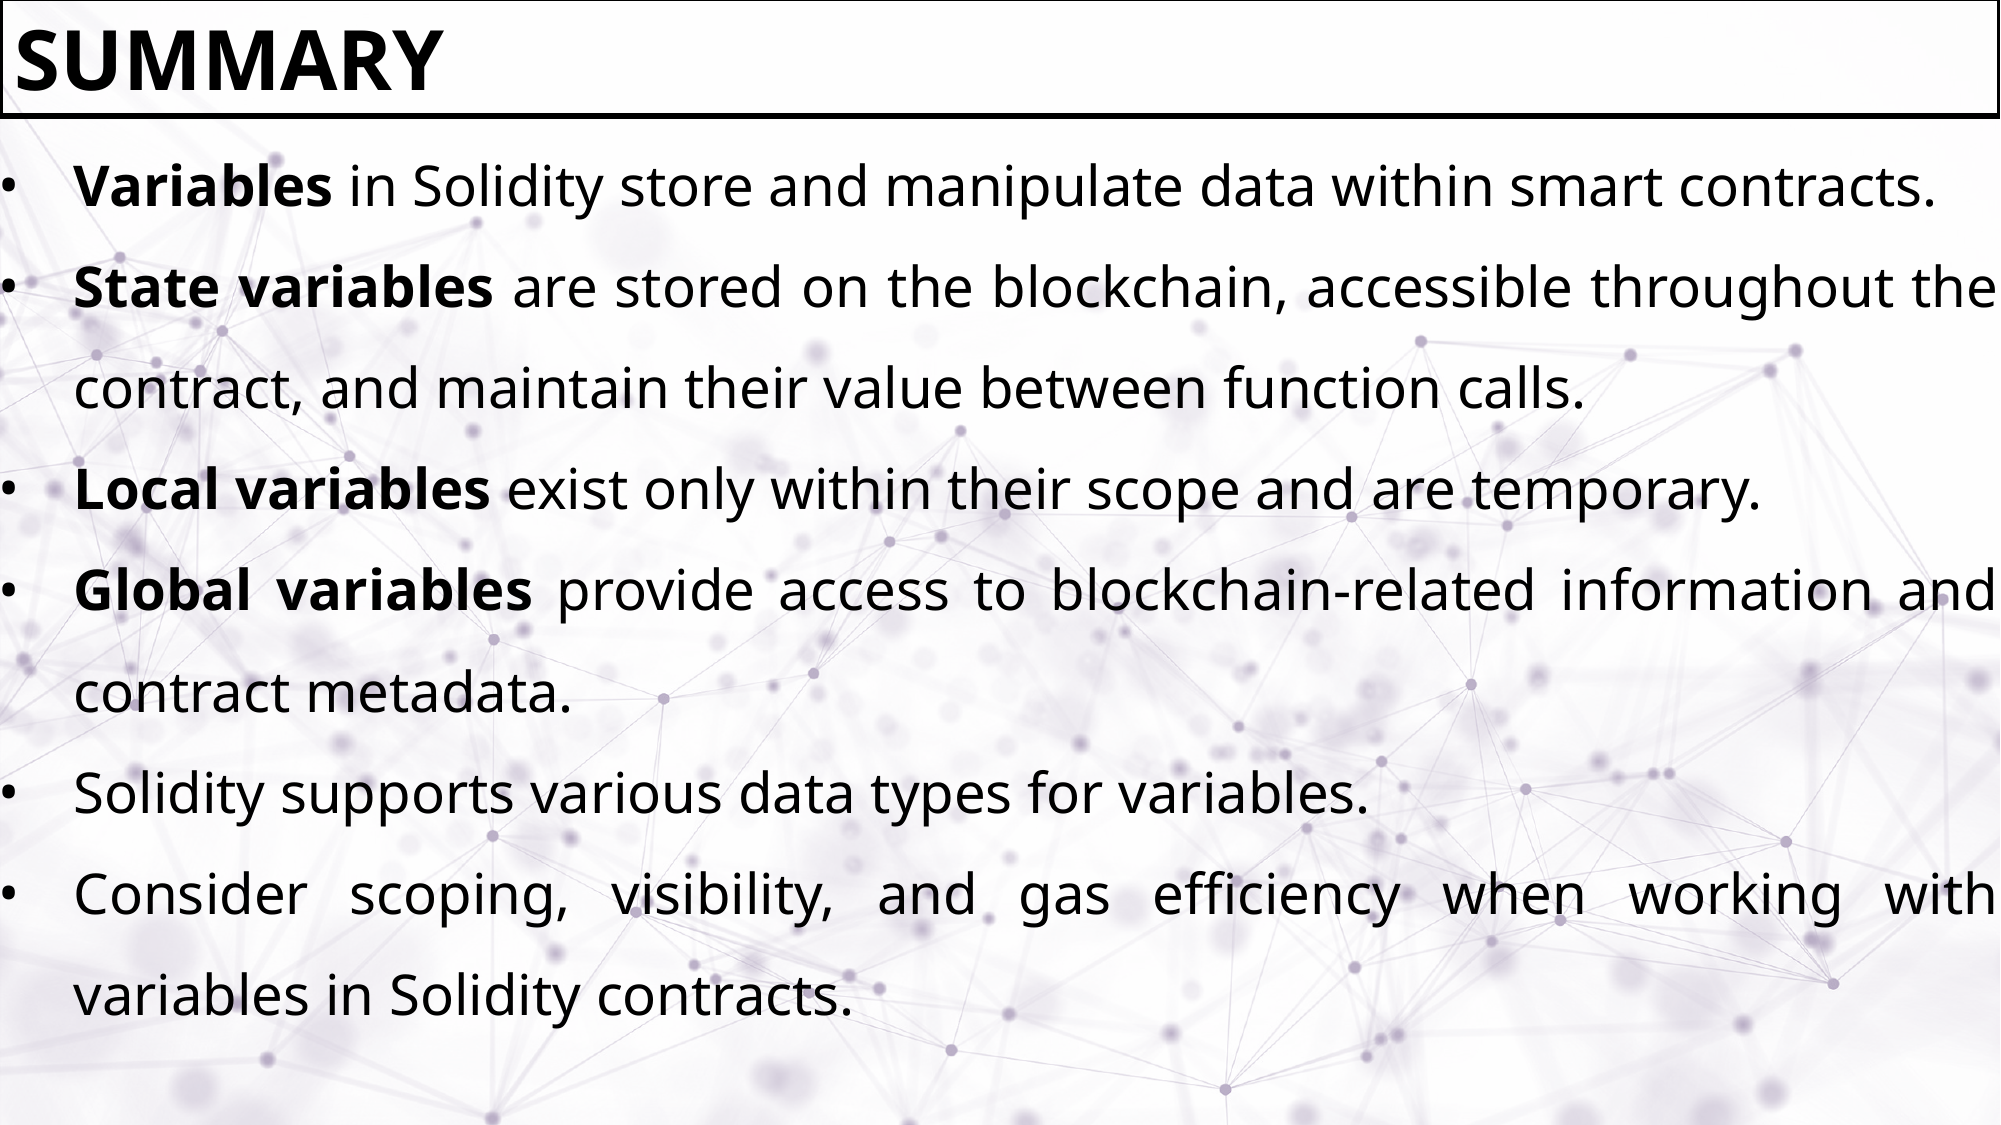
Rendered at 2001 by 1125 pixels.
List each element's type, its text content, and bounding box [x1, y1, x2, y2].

text_box SUMMARY [0, 0, 2000, 116]
text_box Variables in Solidity store and manipulate data within smart contracts. State variables are stored on the blockchain, accessible throughout the contract, and maintain their value between function calls. Local variables exist only within their scope and are temporary. Global variables provide access to blockchain-related information and contract metadata. Solidity supports various data types for variables. Consider scoping, visibility, and gas efficiency when working with variables in Solidity contracts. [0, 115, 1999, 1027]
